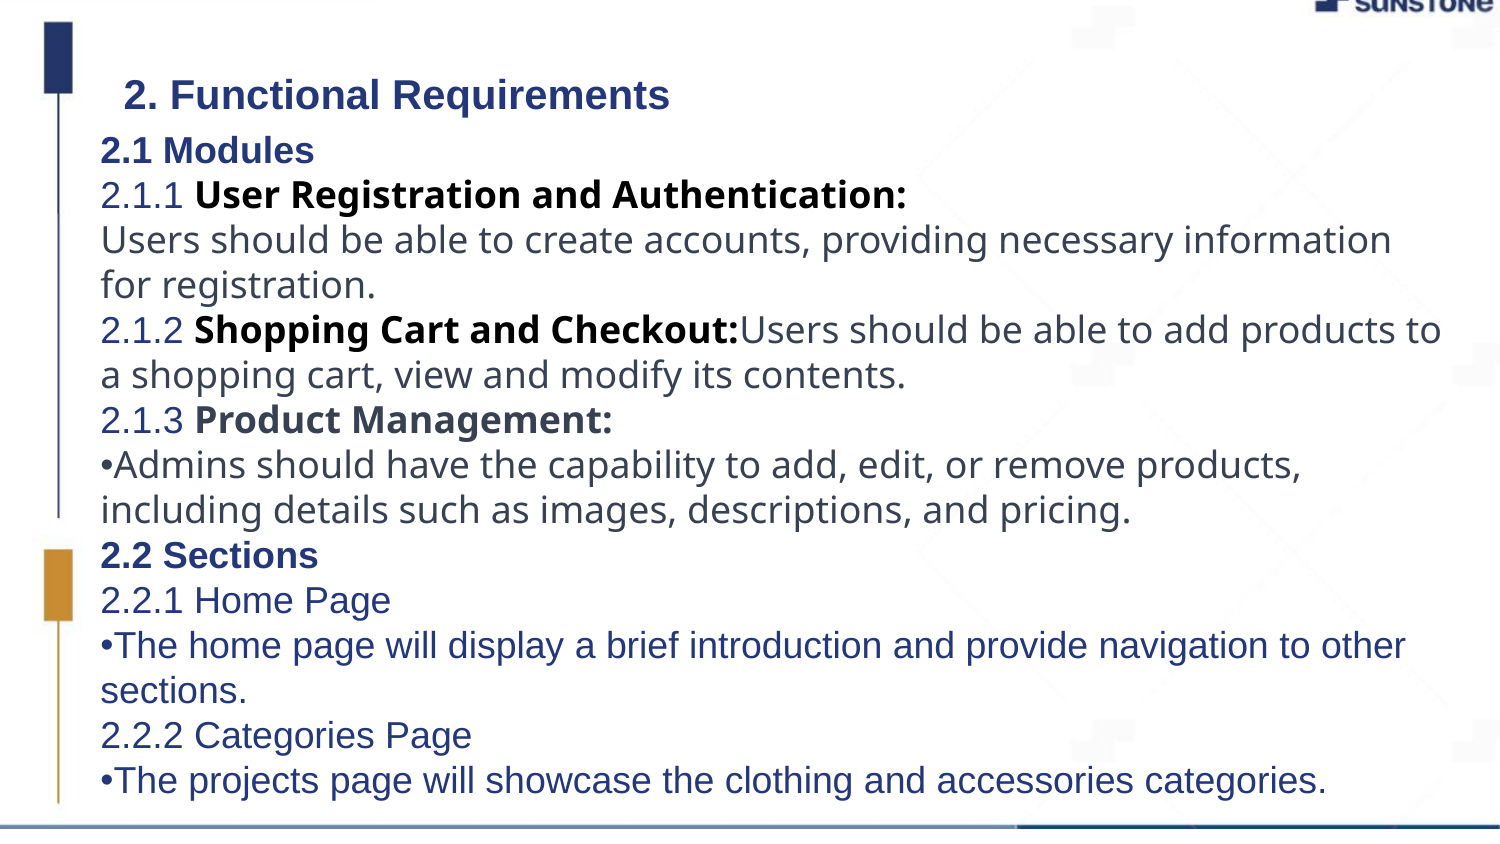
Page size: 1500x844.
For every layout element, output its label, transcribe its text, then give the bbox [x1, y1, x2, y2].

text_box [0, 0, 1500, 829]
text_box 2.1 Modules 2.1.1 User Registration and Authentication: Users should be able to create accounts, providing necessary information for registration. 2.1.2 Shopping Cart and Checkout:Users should be able to add products to a shopping cart, view and modify its contents. 2.1.3 Product Management: Admins should have the capability to add, edit, or remove products, including details such as images, descriptions, and pricing. 2.2 Sections 2.2.1 Home Page The home page will display a brief introduction and provide navigation to other sections. 2.2.2 Categories Page The projects page will showcase the clothing and accessories categories. [100, 126, 1447, 802]
text_box 2. Functional Requirements [123, 67, 680, 118]
